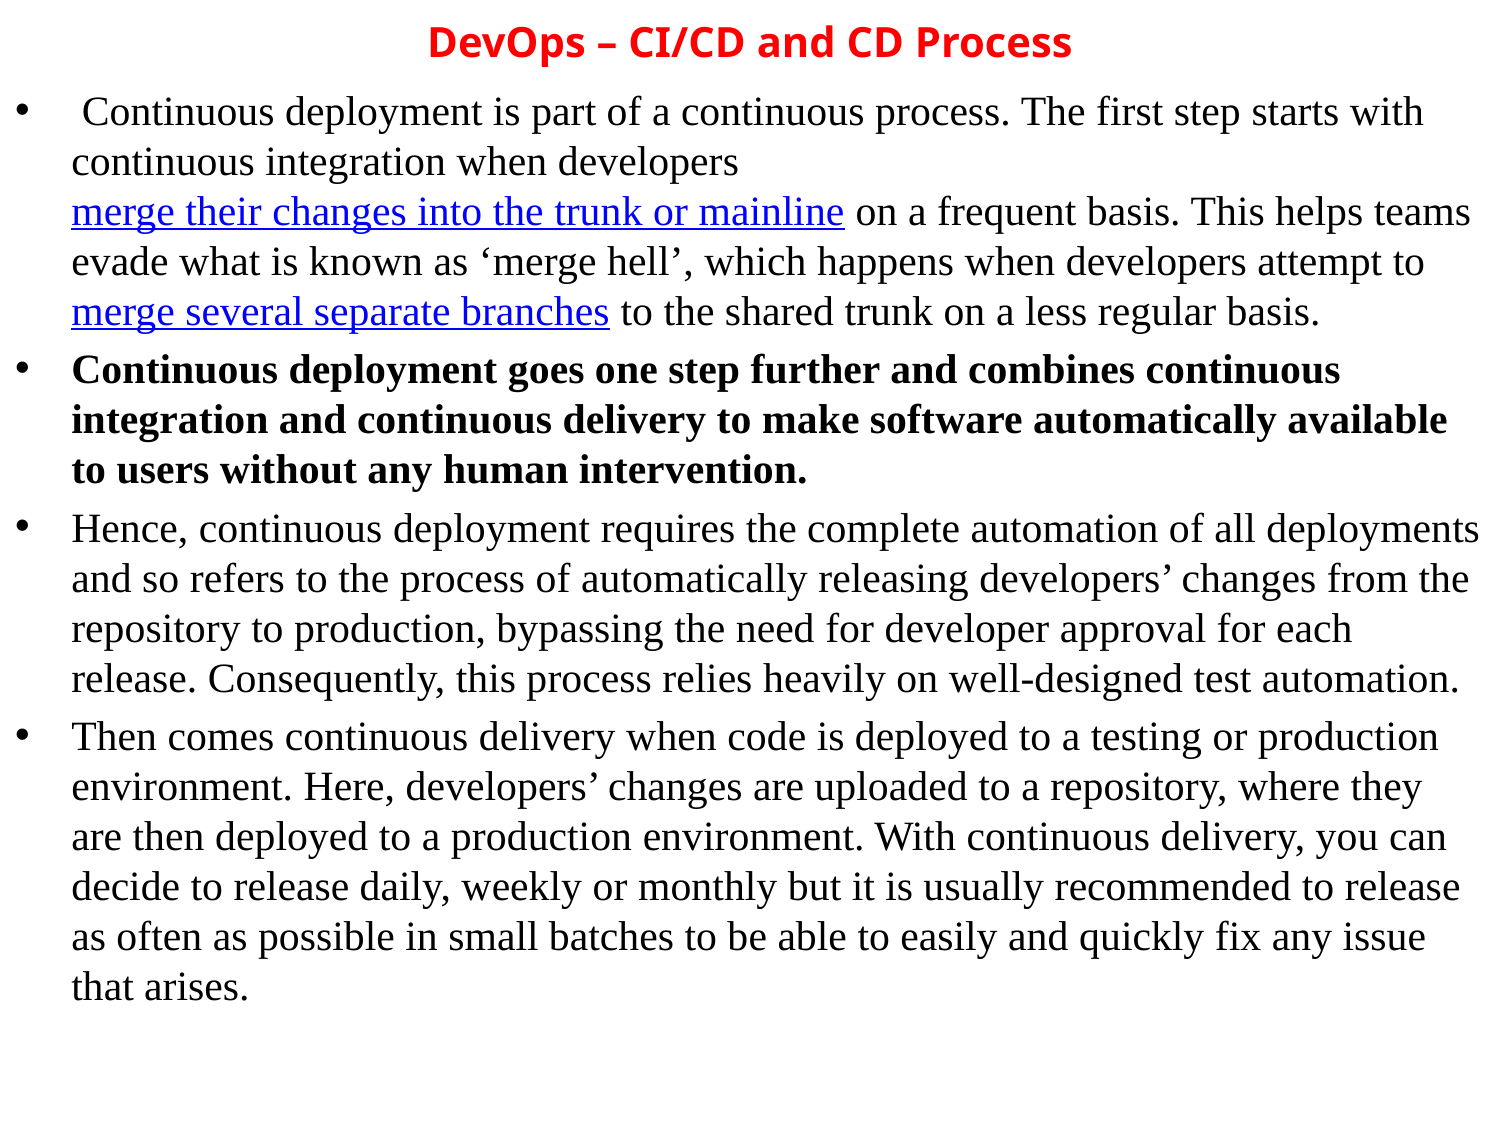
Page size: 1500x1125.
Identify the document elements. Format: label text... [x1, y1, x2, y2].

title DevOps – CI/CD and CD Process [75, 7, 1425, 75]
list Continuous deployment is part of a continuous process. The first step starts with continuous integration when developers merge their changes into the trunk or mainline on a frequent basis. This helps teams evade what is known as ‘merge hell’, which happens when developers attempt to merge several separate branches to the shared trunk on a less regular basis. Continuous deployment goes one step further and combines continuous integration and continuous delivery to make software automatically available to users without any human intervention. Hence, continuous deployment requires the complete automation of all deployments and so refers to the process of automatically releasing developers’ changes from the repository to production, bypassing the need for developer approval for each release. Consequently, this process relies heavily on well-designed test automation. Then comes continuous delivery when code is deployed to a testing or production environment. Here, developers’ changes are uploaded to a repository, where they are then deployed to a production environment. With continuous delivery, you can decide to release daily, weekly or monthly but it is usually recommended to release as often as possible in small batches to be able to easily and quickly fix any issue that arises. [0, 76, 1500, 1089]
